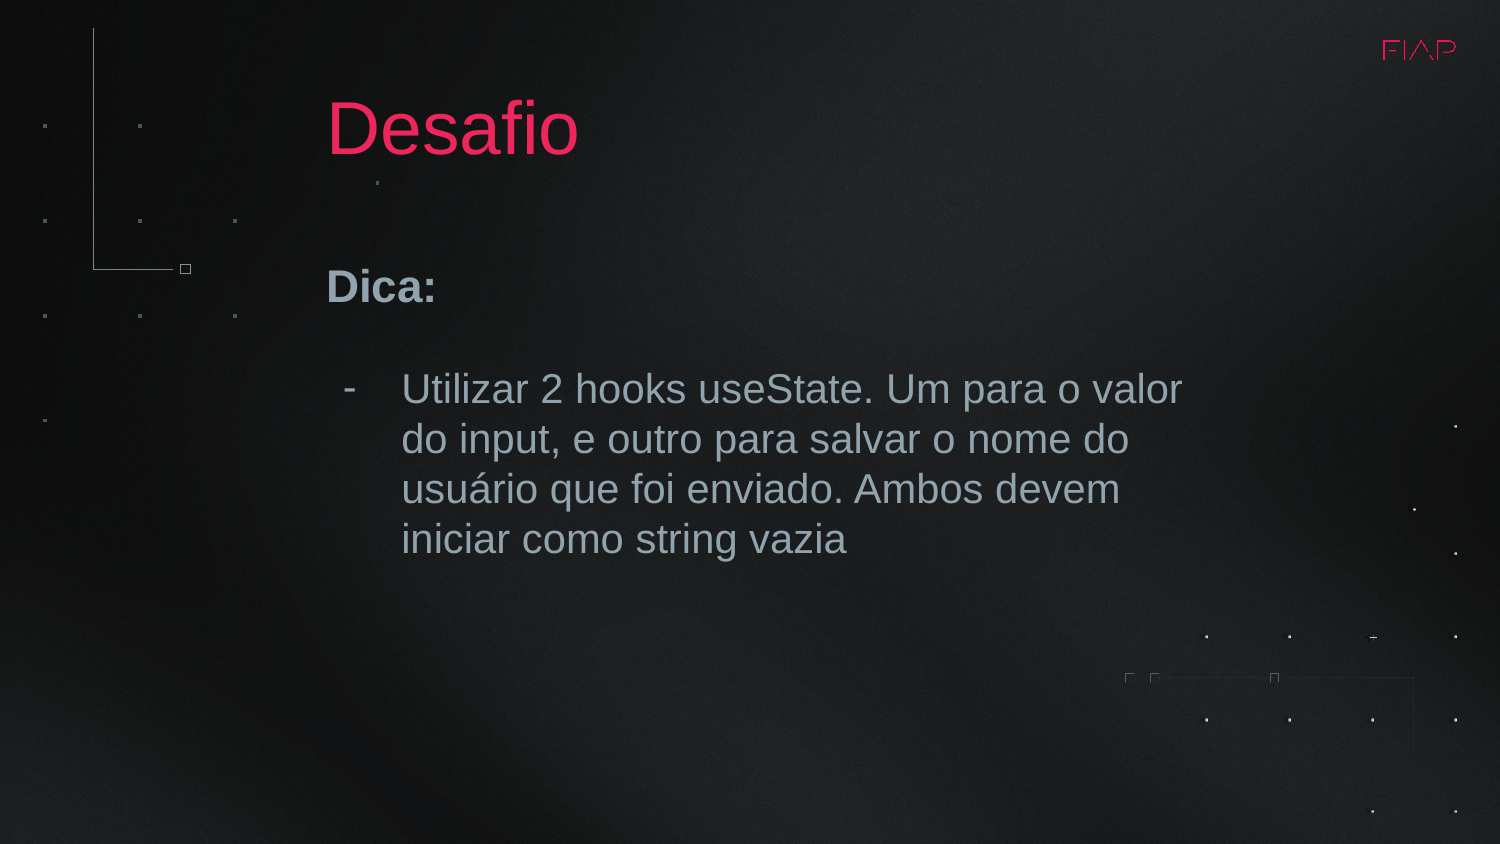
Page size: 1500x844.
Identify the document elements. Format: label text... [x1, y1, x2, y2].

text_box Dica: Utilizar 2 hooks useState. Um para o valor do input, e outro para salvar o nome do usuário que foi enviado. Ambos devem iniciar como string vazia [311, 249, 1240, 570]
picture [0, 0, 1500, 844]
text_box Desafio [383, 72, 1126, 177]
